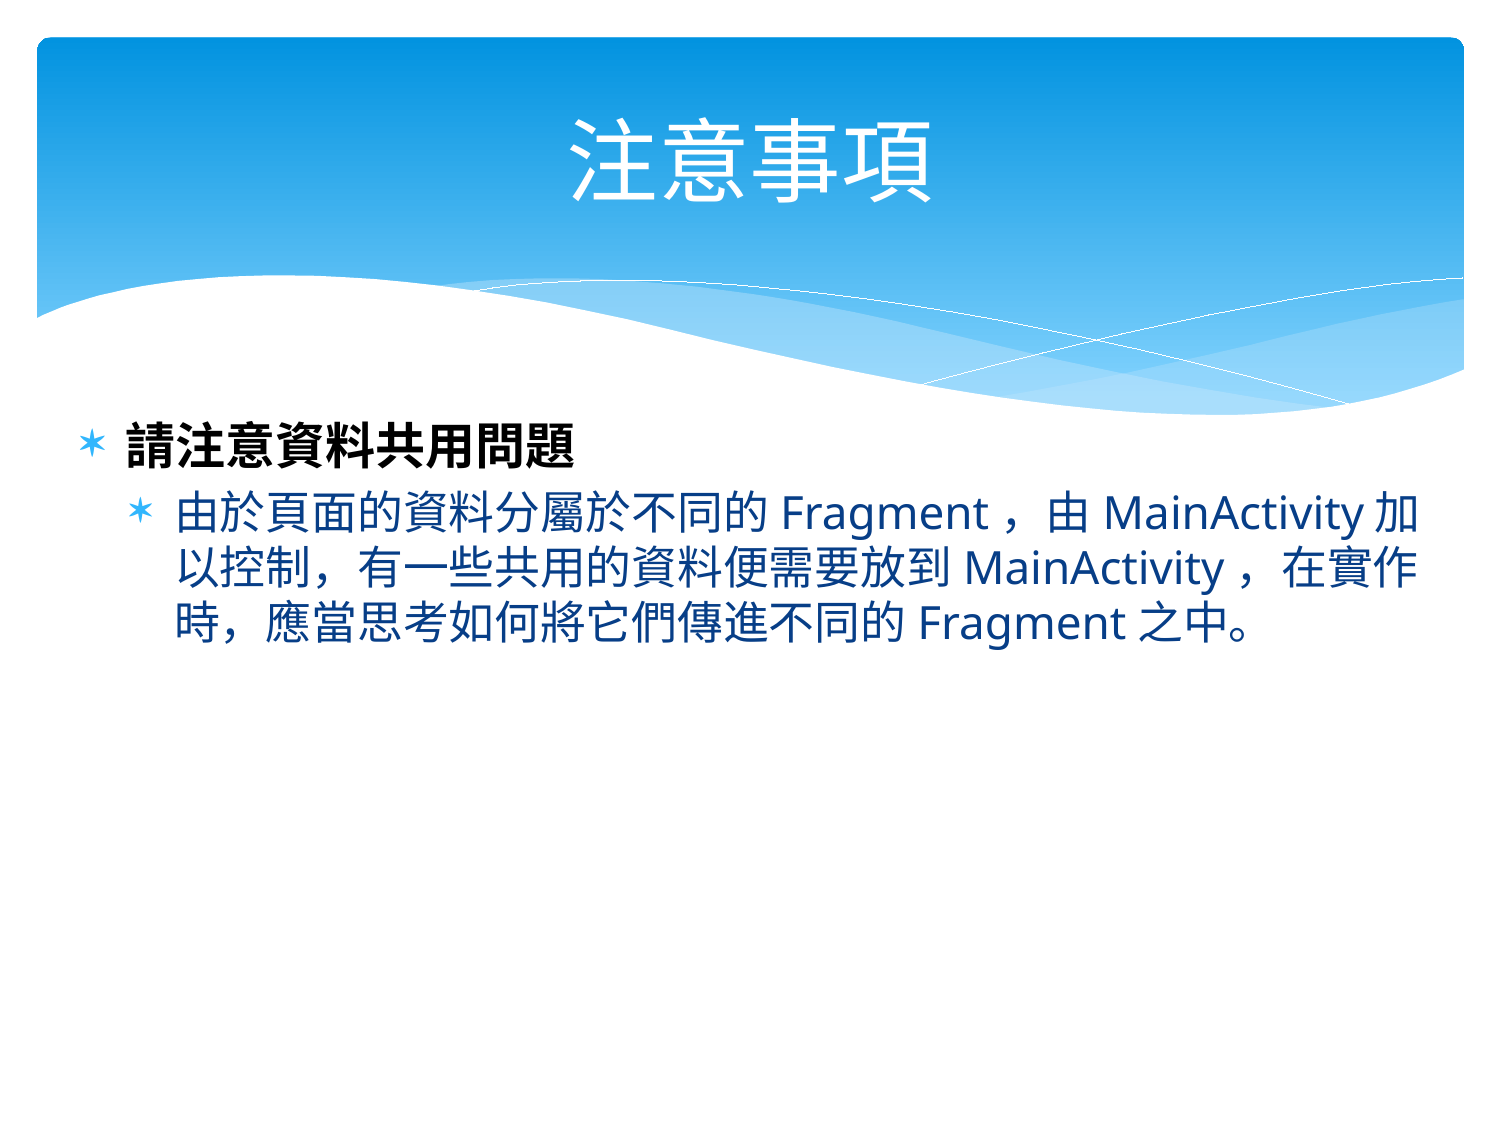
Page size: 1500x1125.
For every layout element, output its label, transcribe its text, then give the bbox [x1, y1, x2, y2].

list 請注意資料共用問題 由於頁面的資料分屬於不同的Fragment，由MainActivity加以控制，有一些共用的資料便需要放到MainActivity，在實作時，應當思考如何將它們傳進不同的Fragment之中。 [64, 407, 1463, 1005]
title 注意事項 [75, 55, 1425, 261]
